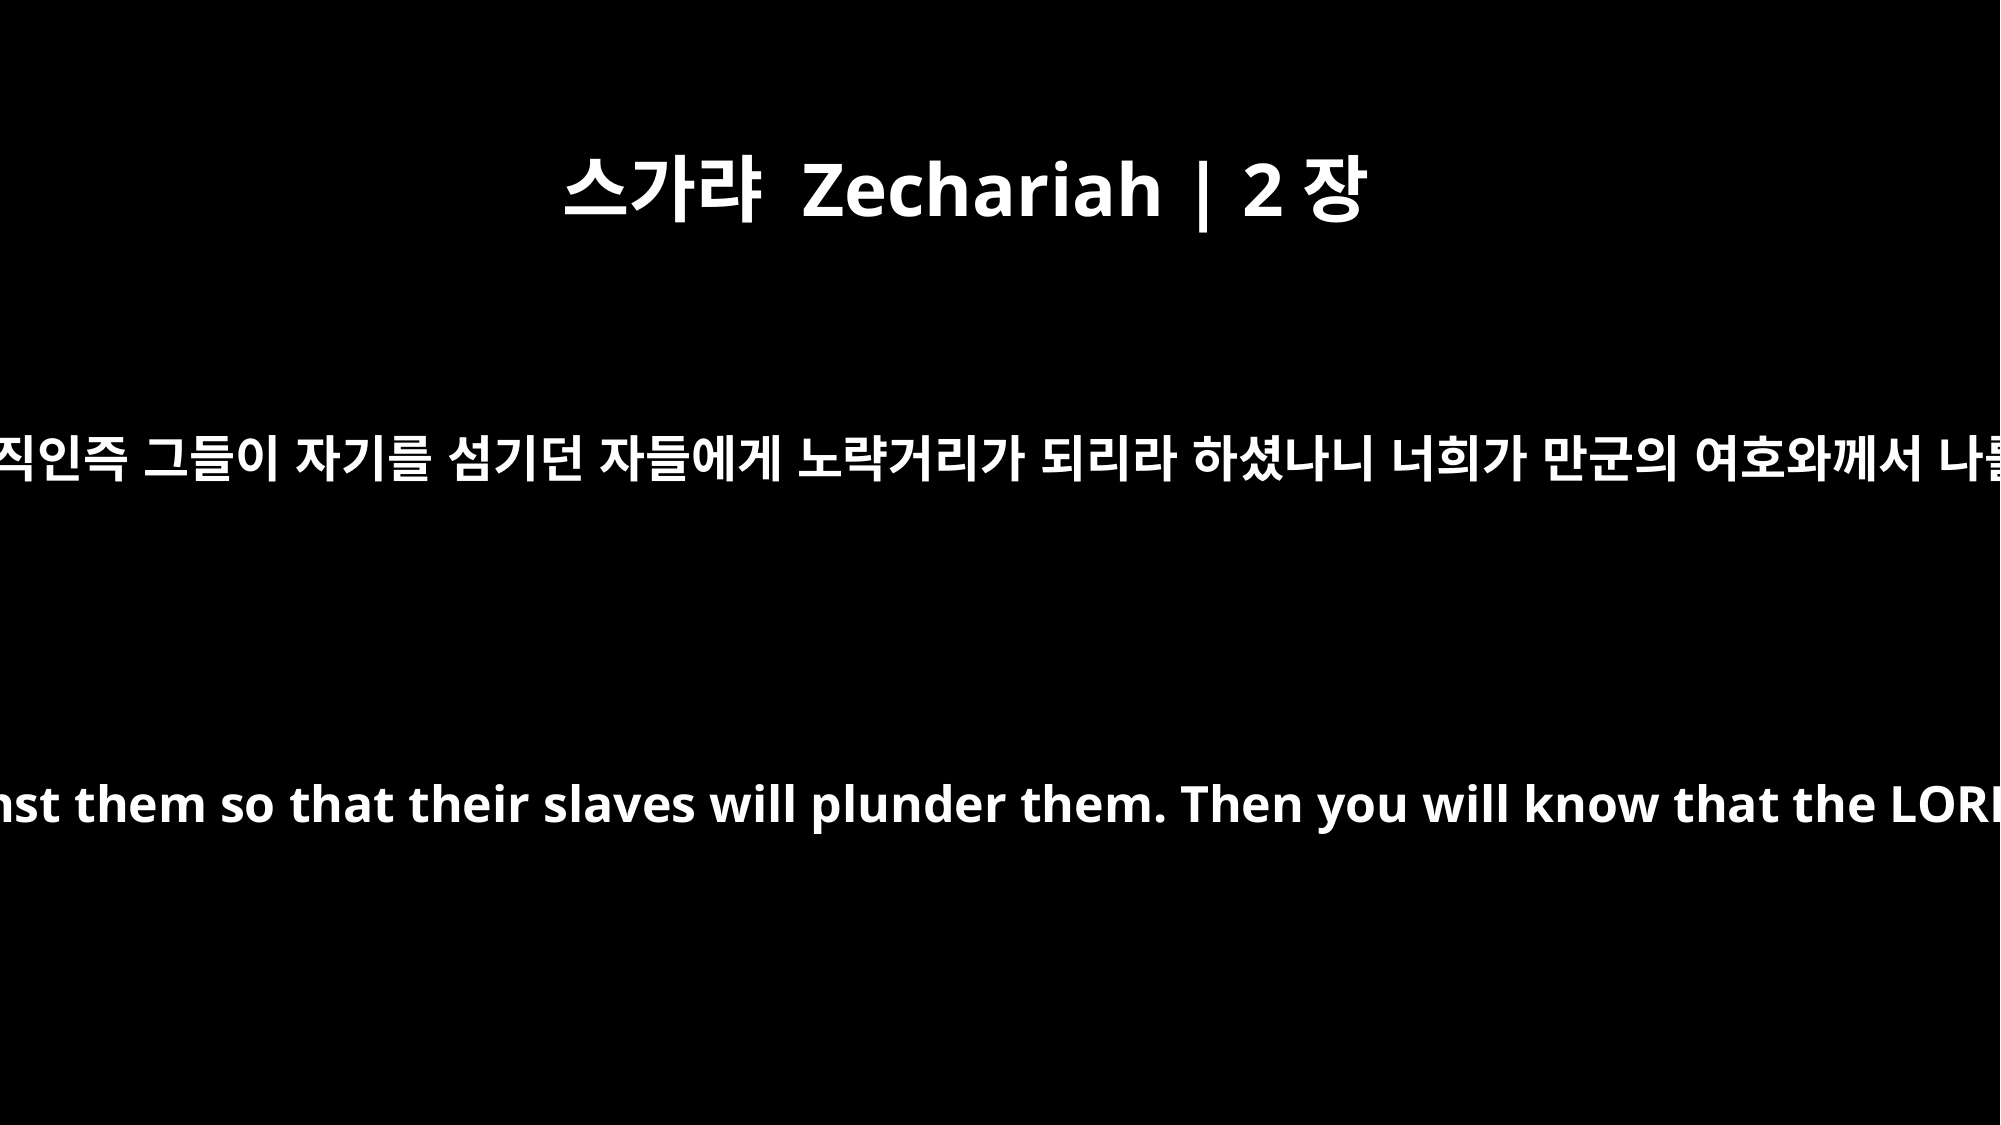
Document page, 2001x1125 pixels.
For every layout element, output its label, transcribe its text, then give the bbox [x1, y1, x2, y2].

text_box 스가랴 Zechariah | 2장 [547, 136, 1385, 239]
text_box 9 내가 손을 그들 위에 움직인즉 그들이 자기를 섬기던 자들에게 노략거리가 되리라 하셨나니 너희가 만군의 여호와께서 나를 보내신 줄 알리라 [0, 359, 2000, 495]
text_box I will surely raise my hand against them so that their slaves will plunder them. Then you will know that the LORD Almighty has sent me. [0, 764, 2000, 840]
